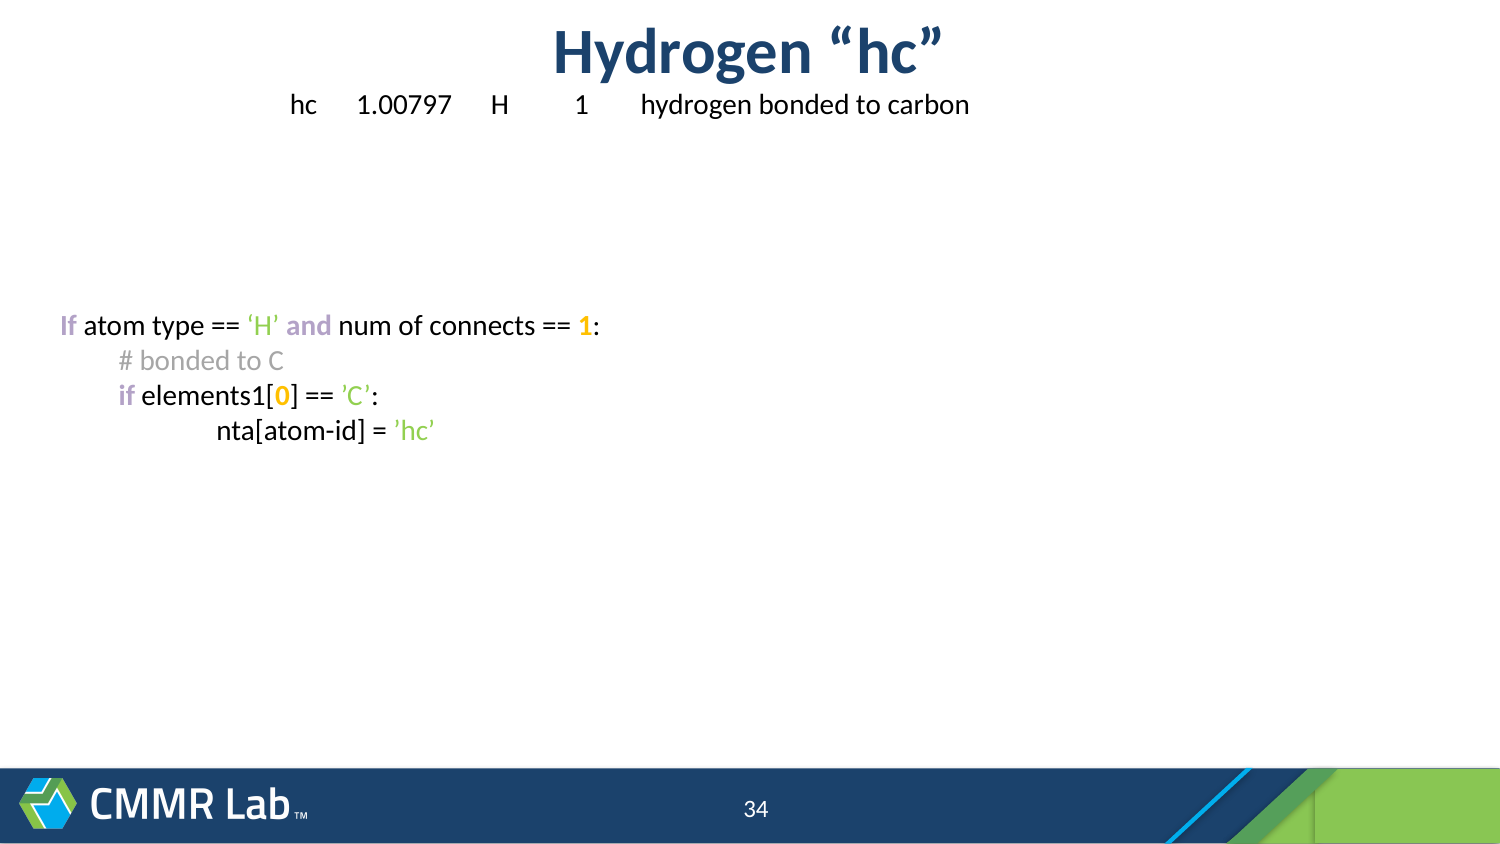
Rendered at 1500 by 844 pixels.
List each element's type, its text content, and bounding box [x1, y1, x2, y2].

text_box If atom type == ‘H’ and num of connects == 1: # bonded to C if elements1[0] == ’C’: nta[atom-id] = ’hc’ [45, 298, 764, 499]
slide_number 34 [581, 784, 932, 830]
picture [0, 761, 324, 843]
text_box hc 1.00797 H 1 hydrogen bonded to carbon [275, 77, 1489, 163]
title Hydrogen “hc” [0, 0, 1500, 94]
